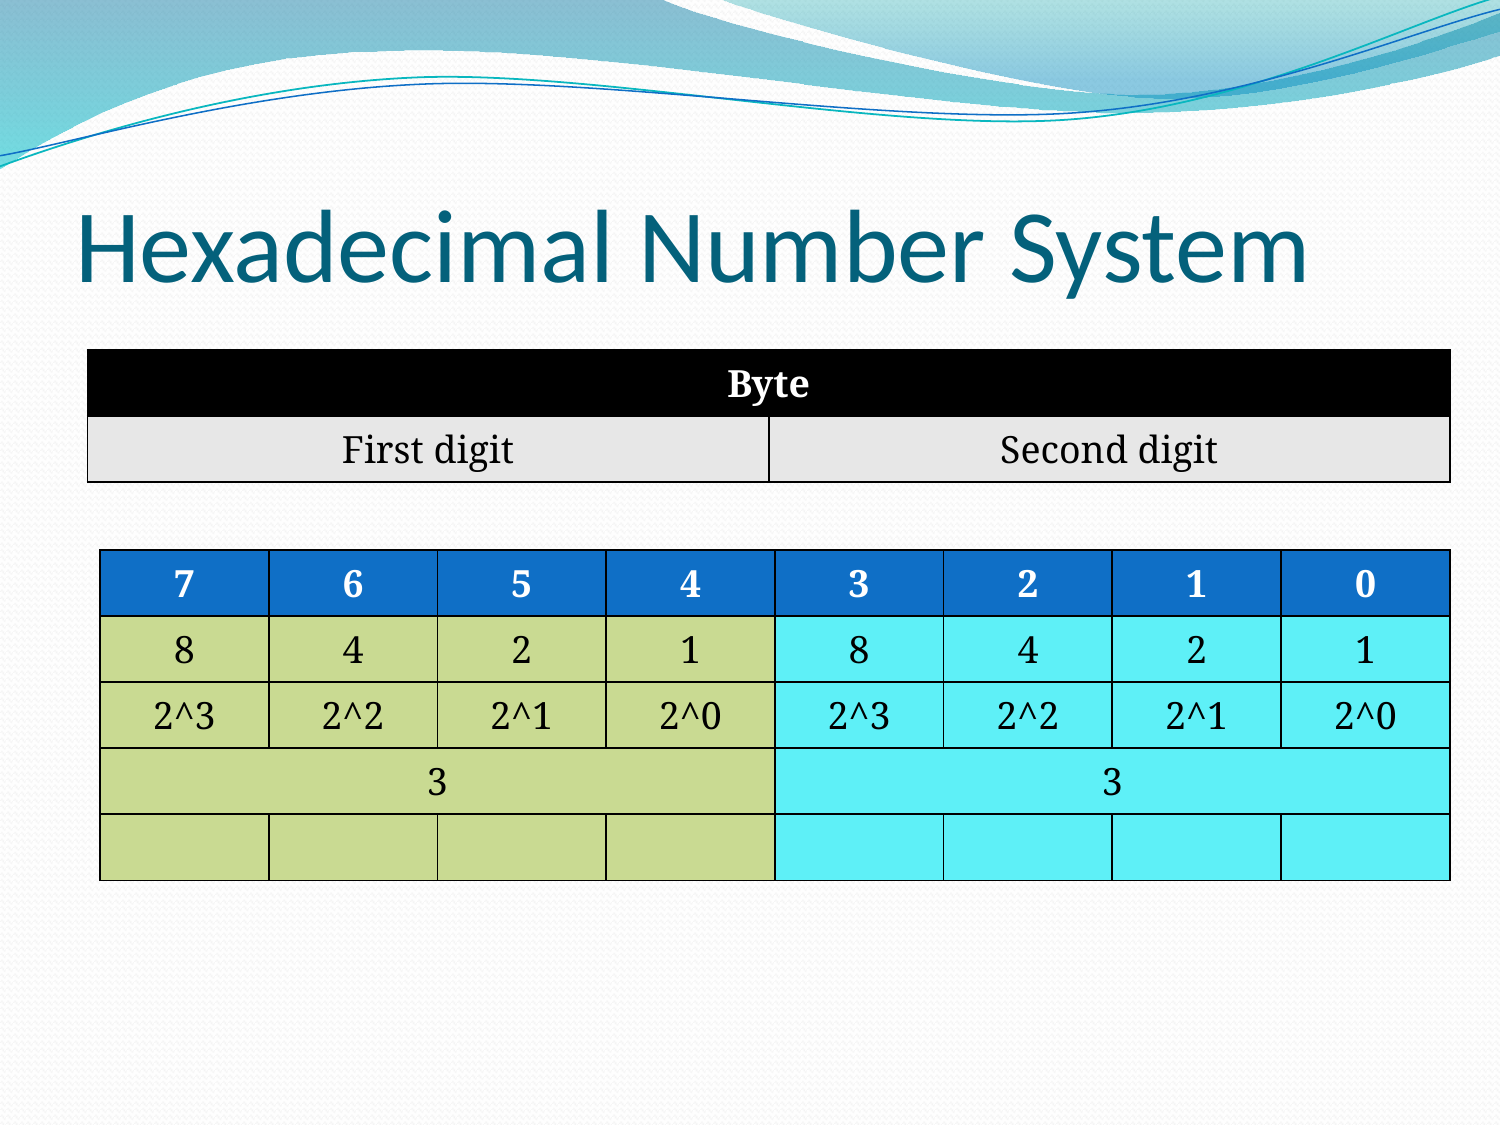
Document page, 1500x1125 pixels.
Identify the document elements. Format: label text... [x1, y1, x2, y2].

table_cell 4 [944, 617, 1111, 681]
table_cell [607, 815, 774, 880]
table_cell [776, 815, 943, 880]
table_cell [270, 815, 437, 880]
table_header 2 [944, 551, 1111, 615]
table_cell 8 [776, 617, 943, 681]
title Hexadecimal Number System [75, 115, 1425, 303]
table_cell 2^0 [1282, 683, 1449, 747]
table_cell 4 [270, 617, 437, 681]
table_header 7 [101, 551, 268, 615]
table_cell 2^3 [101, 683, 268, 747]
table_header 5 [438, 551, 605, 615]
table_header 3 [776, 551, 943, 615]
table_cell 2^1 [438, 683, 605, 747]
table_cell [101, 815, 268, 880]
table_header 1 [1113, 551, 1280, 615]
table_cell [1113, 815, 1280, 880]
table_cell 2^0 [607, 683, 774, 747]
table_header 0 [1282, 551, 1449, 615]
table_cell 2^3 [776, 683, 943, 747]
table_header 4 [607, 551, 774, 615]
table_header 6 [270, 551, 437, 615]
table_cell [438, 815, 605, 880]
table_cell 2^2 [270, 683, 437, 747]
table_cell 2^1 [1113, 683, 1280, 747]
table_cell 3 [101, 749, 774, 813]
table_cell [944, 815, 1111, 880]
table_cell First digit [88, 417, 768, 481]
table_cell 2 [1113, 617, 1280, 681]
table_cell 1 [607, 617, 774, 681]
table_cell 2^2 [944, 683, 1111, 747]
table_cell [1282, 815, 1449, 880]
table_cell Second digit [770, 417, 1449, 481]
table_cell 8 [101, 617, 268, 681]
table_cell 3 [776, 749, 1449, 813]
table_cell 2 [438, 617, 605, 681]
table_cell 1 [1282, 617, 1449, 681]
table_header Byte [88, 351, 1449, 415]
